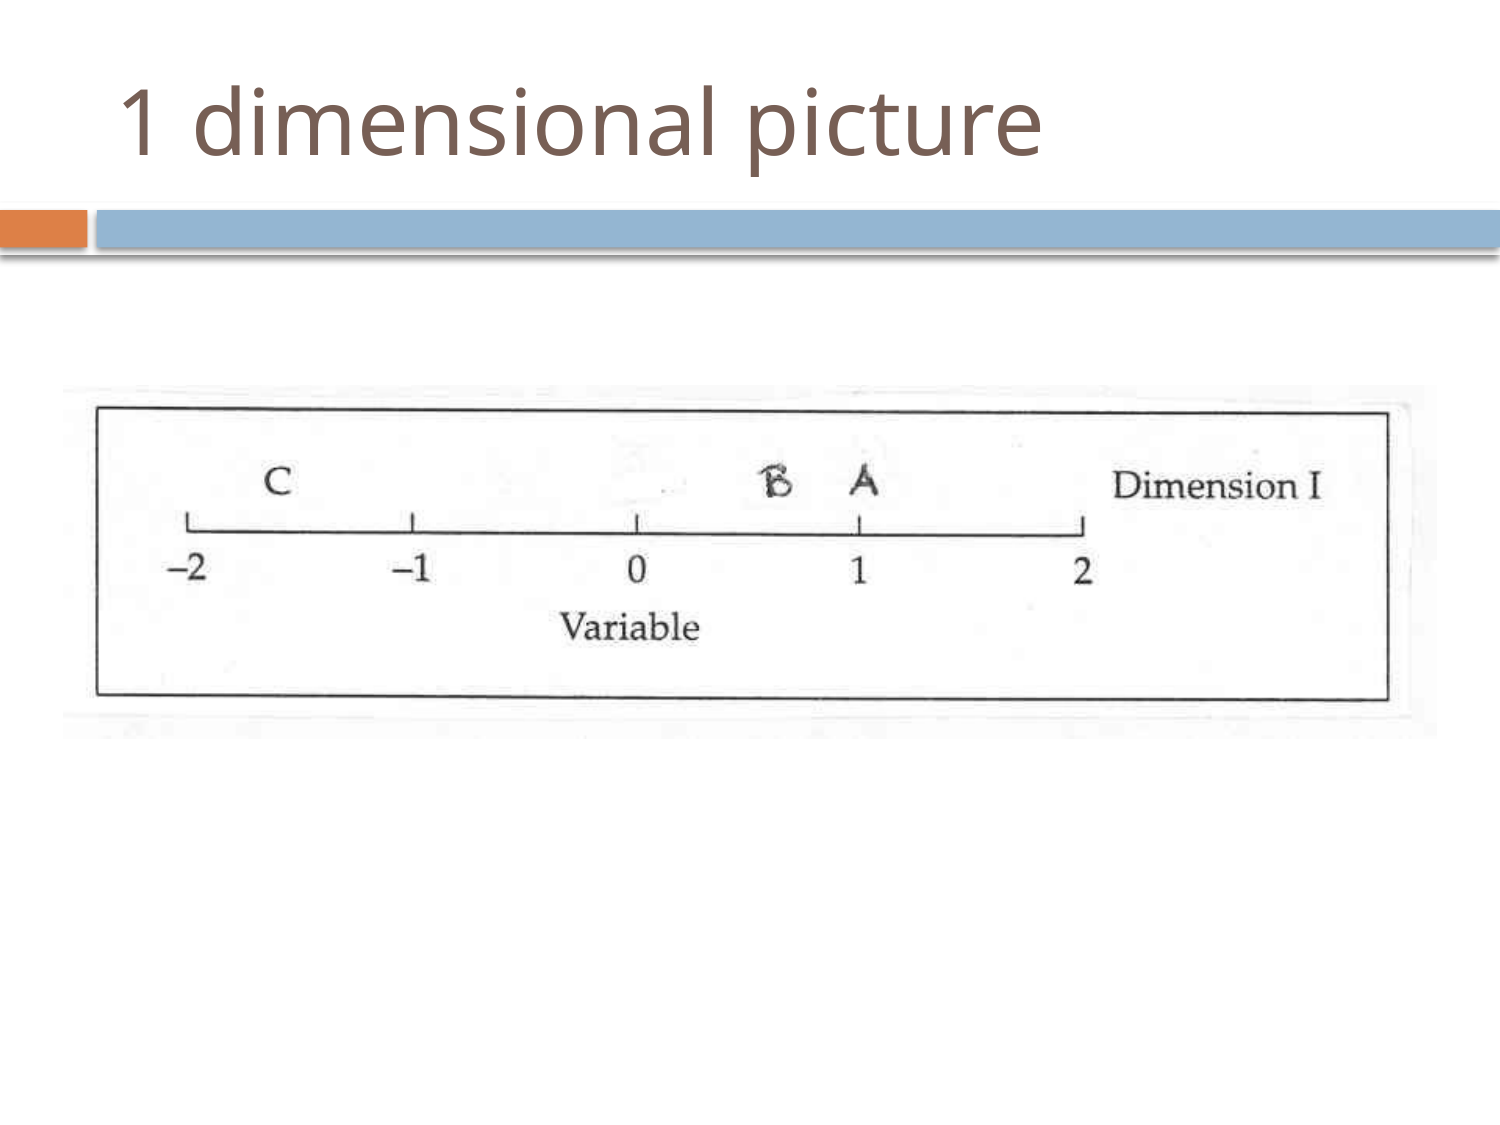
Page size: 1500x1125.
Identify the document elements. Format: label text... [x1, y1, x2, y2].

picture [62, 385, 1438, 740]
title 1 dimensional picture [100, 37, 1438, 200]
